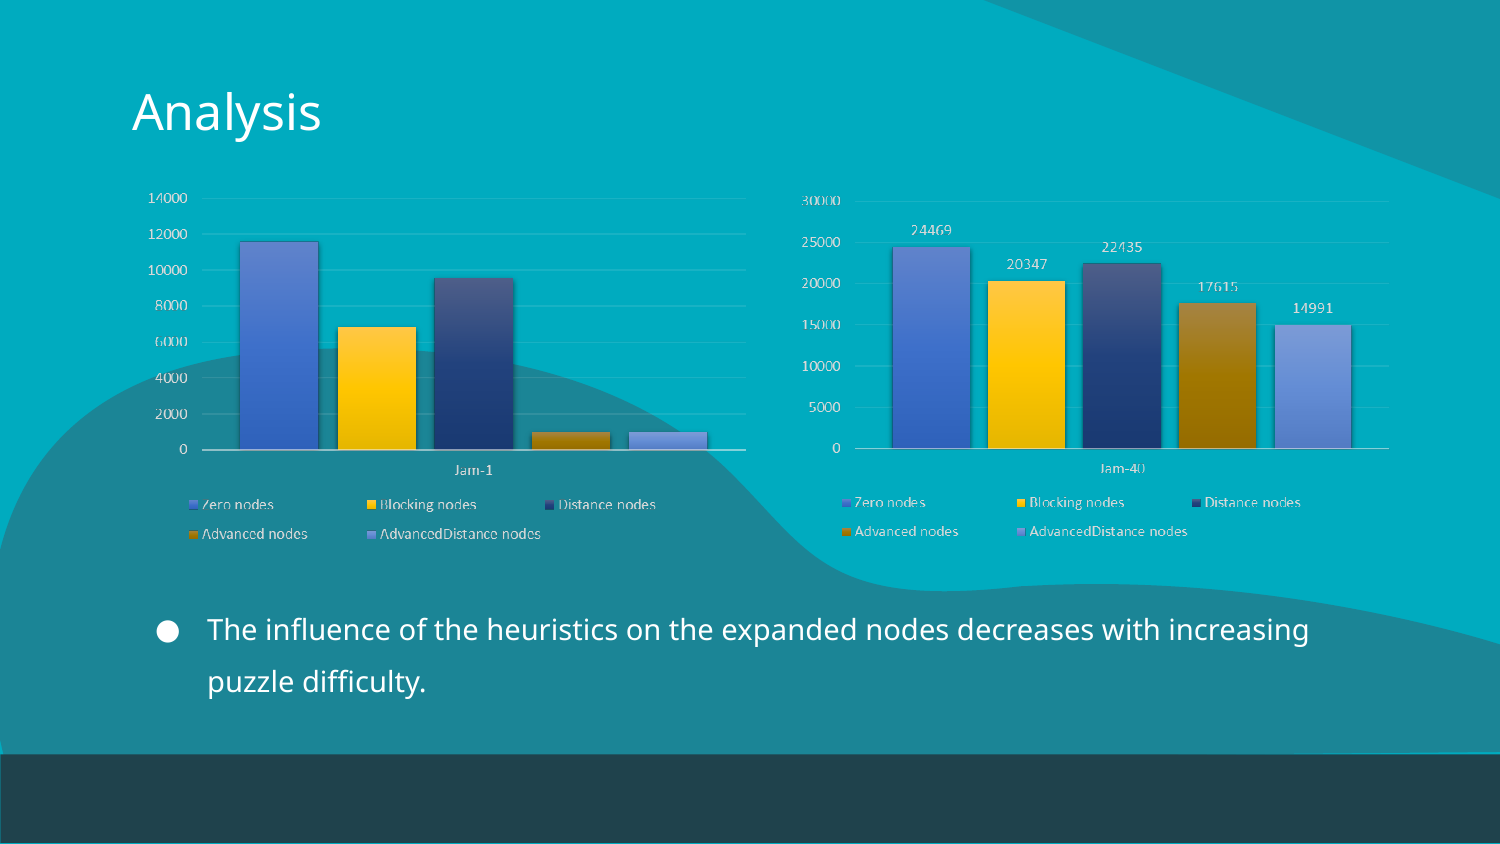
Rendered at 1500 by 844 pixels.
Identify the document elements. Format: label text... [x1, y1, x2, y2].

picture [789, 182, 1408, 554]
title Analysis [116, 63, 1383, 158]
list The influence of the heuristics on the expanded nodes decreases with increasing puzzle difficulty. [116, 578, 1383, 844]
picture [134, 179, 765, 558]
